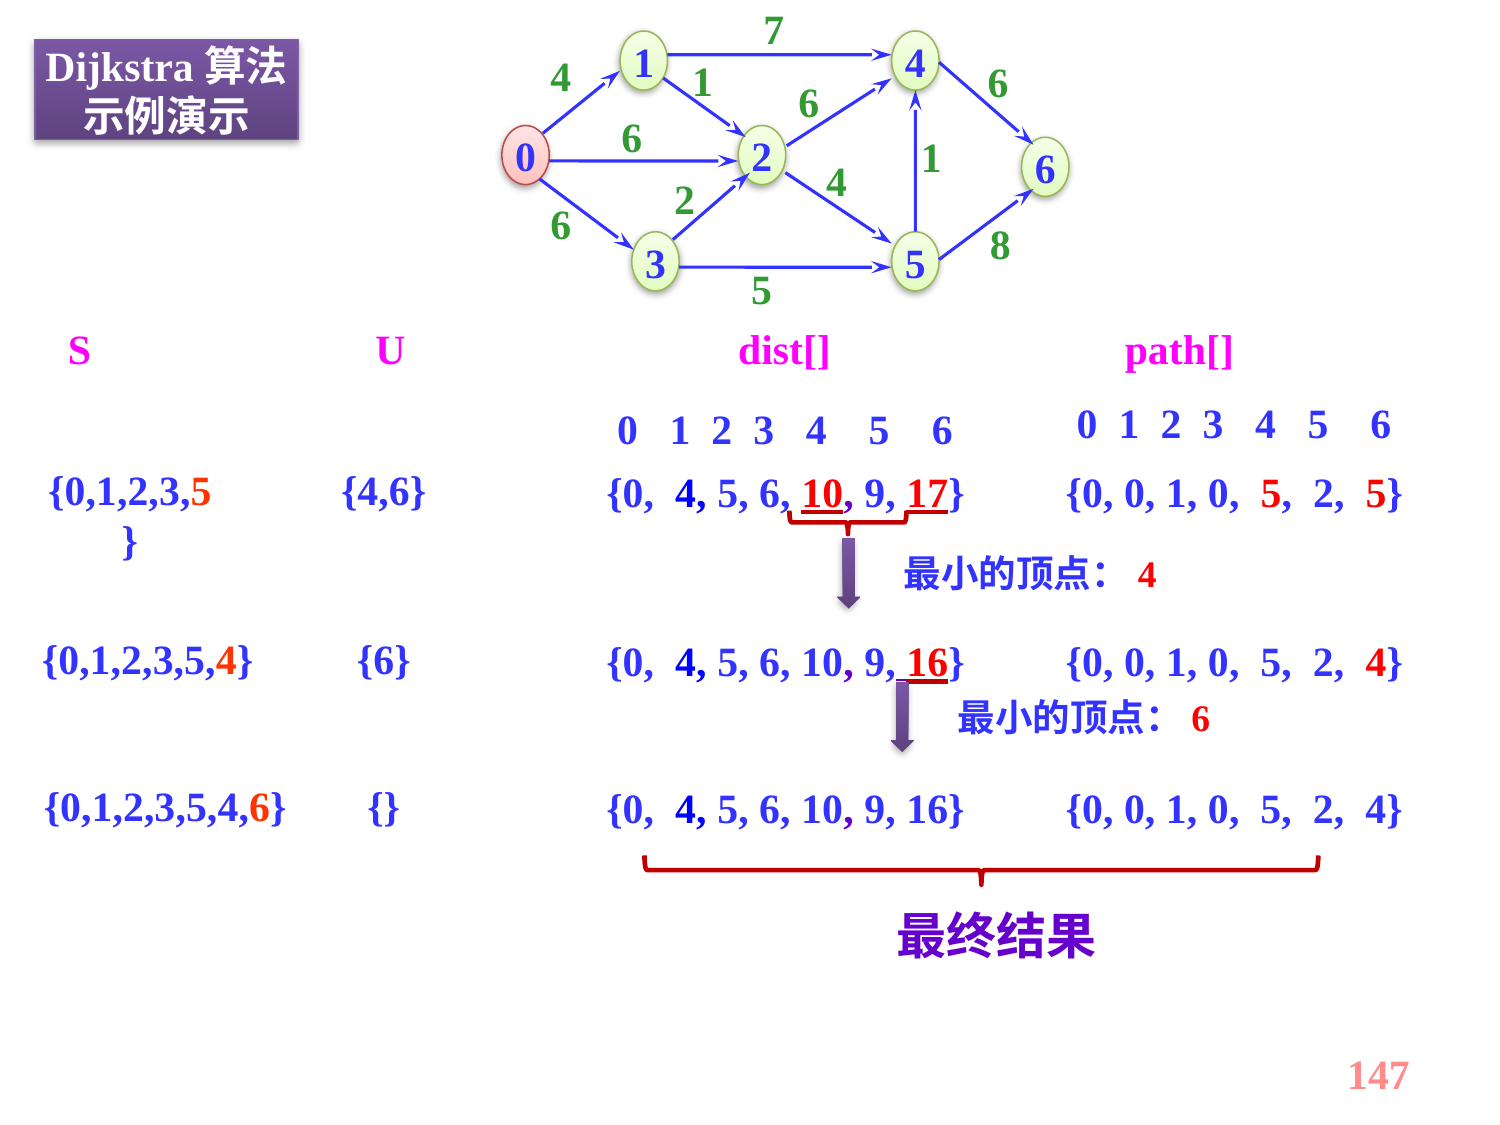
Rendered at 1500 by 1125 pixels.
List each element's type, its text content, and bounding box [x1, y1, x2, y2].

text_box {0,1,2,3,5,4} [41, 632, 254, 683]
text_box [717, 154, 739, 168]
text_box 0 [501, 124, 551, 186]
text_box 4 [890, 30, 940, 91]
text_box {4,6} [265, 463, 502, 514]
text_box 1 [619, 30, 669, 91]
text_box {} [265, 779, 502, 830]
text_box {0,1,2,3,5} [41, 463, 219, 564]
text_box {0, 4, 5, 6, 10, 9, 17} [584, 465, 987, 516]
text_box {0,1,2,3,5,4,6} [41, 779, 265, 830]
text_box [870, 48, 892, 61]
text_box 1 [895, 123, 967, 189]
text_box [845, 78, 892, 109]
text_box [1013, 188, 1034, 207]
text_box {0, 4, 5, 6, 10, 9, 16} [584, 634, 987, 685]
text_box [710, 172, 751, 208]
text_box 2 [737, 124, 787, 186]
text_box 0 1 2 3 4 5 6 [602, 402, 969, 453]
text_box 6 [596, 103, 668, 169]
text_box [613, 232, 634, 250]
text_box 6 [773, 67, 845, 133]
text_box 6 [525, 190, 597, 256]
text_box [836, 538, 1189, 609]
text_box [725, 120, 746, 138]
text_box {0, 0, 1, 0, 5, 2, 5} [1033, 465, 1436, 516]
text_box [909, 90, 922, 111]
text_box [871, 226, 892, 244]
text_box 6 [962, 48, 1034, 114]
text_box [788, 510, 908, 535]
text_box S U dist[] path[] [53, 325, 1400, 380]
slide_number 147 [1074, 1042, 1425, 1103]
text_box [597, 70, 621, 90]
text_box 6 [1020, 136, 1070, 198]
text_box 7 [738, 0, 810, 61]
text_box 1 [679, 54, 727, 105]
text_box [870, 261, 892, 274]
text_box 4 [801, 146, 873, 212]
text_box 5 [726, 255, 798, 321]
text_box {0, 4, 5, 6, 10, 9, 16} [584, 782, 987, 832]
text_box 5 [890, 231, 940, 292]
text_box {6} [265, 632, 502, 683]
text_box 0 1 2 3 4 5 6 [1068, 397, 1400, 448]
text_box {0, 0, 1, 0, 5, 2, 4} [1033, 782, 1436, 832]
text_box 3 [631, 231, 680, 292]
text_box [644, 855, 1319, 973]
text_box [1013, 126, 1034, 145]
text_box 2 [660, 172, 710, 223]
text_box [890, 681, 1243, 753]
text_box {0, 0, 1, 0, 5, 2, 4} [1033, 634, 1436, 685]
text_box 8 [964, 210, 1036, 276]
text_box 4 [525, 42, 597, 108]
text_box Dijkstra算法示例演示 [34, 39, 299, 140]
